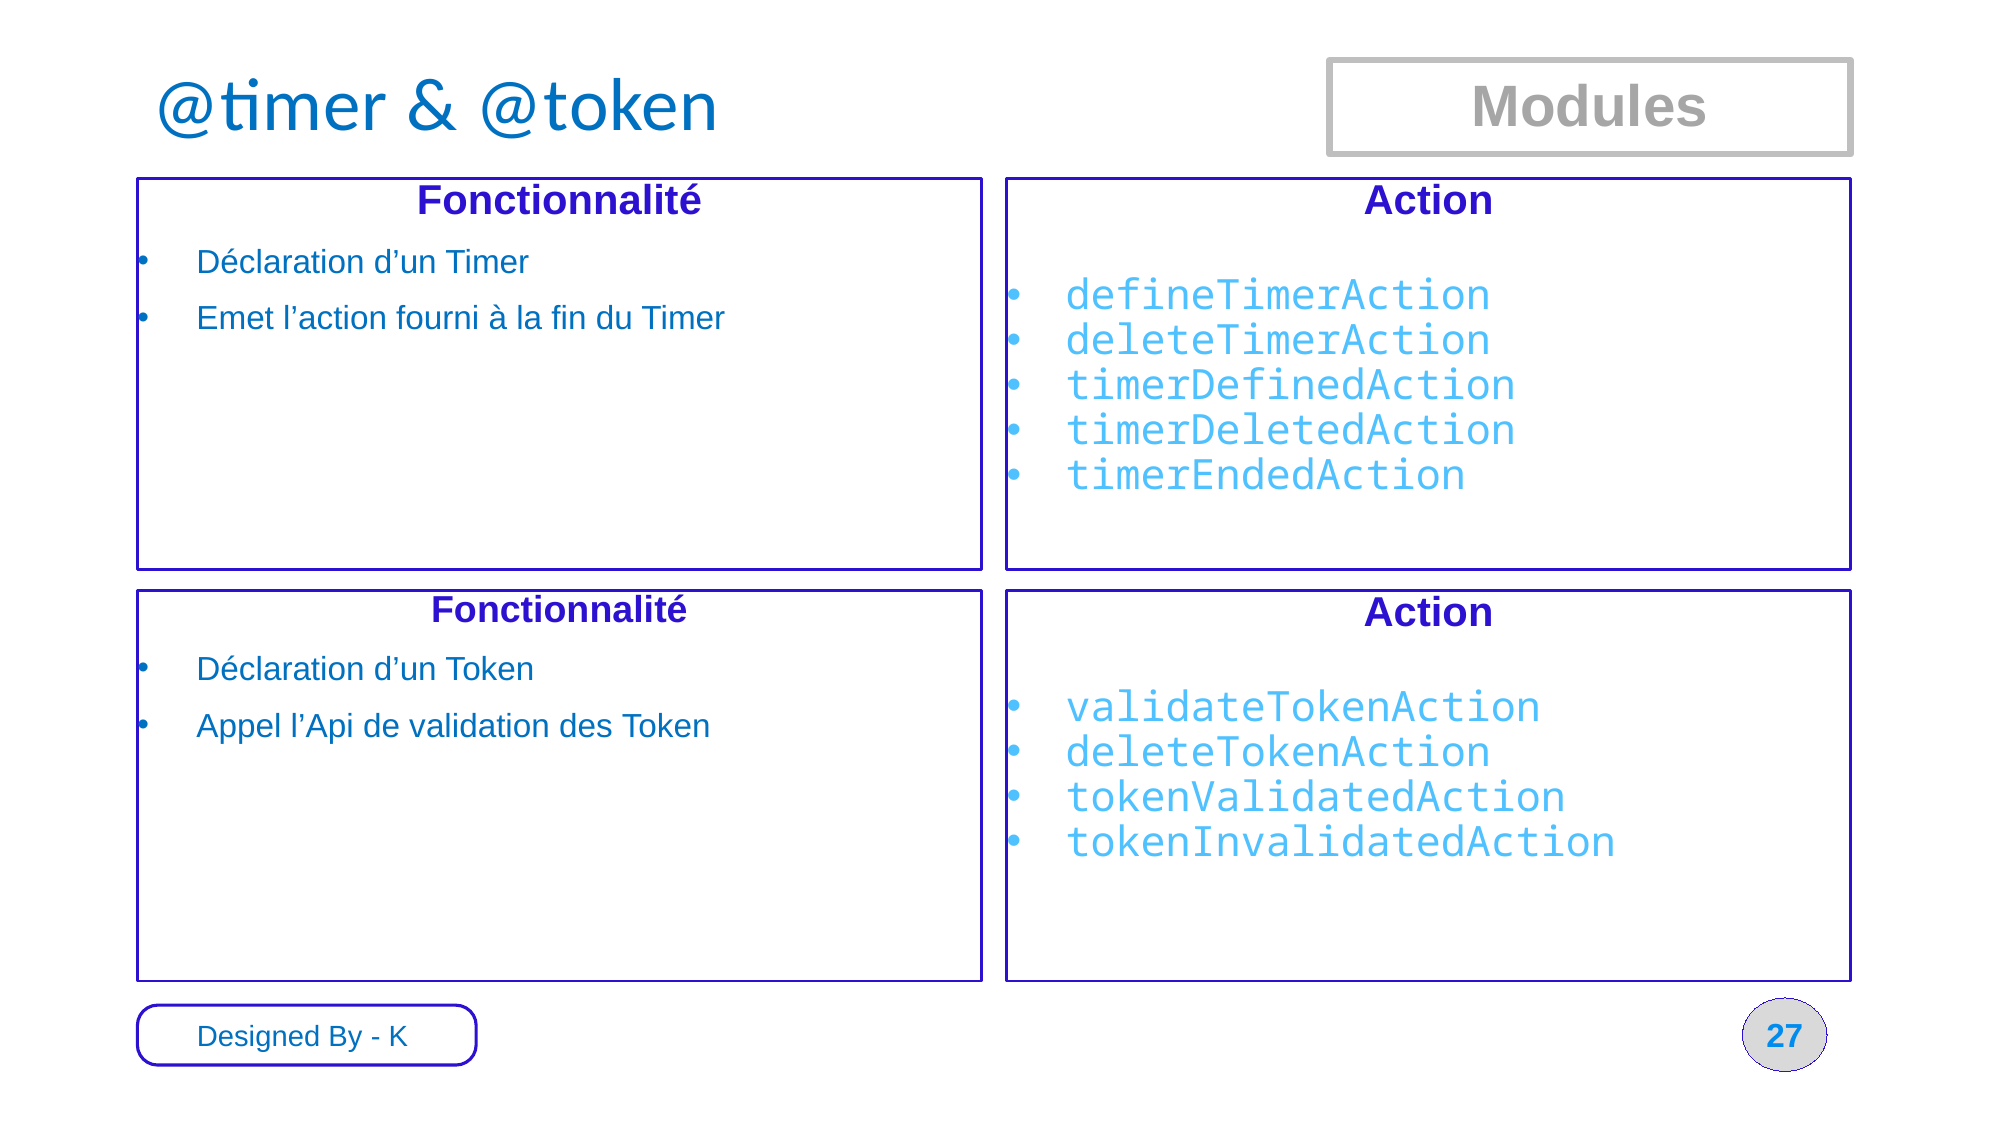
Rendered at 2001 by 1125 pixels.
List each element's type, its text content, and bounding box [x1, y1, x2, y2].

footer Designed By - K [135, 1003, 478, 1067]
list Action defineTimerAction deleteTimerAction timerDefinedAction timerDeletedAction timerEndedAction [1005, 177, 1852, 571]
title @timer & @token [137, 59, 1313, 154]
slide_number 27 [1742, 997, 1828, 1072]
list Modules [1326, 57, 1854, 157]
list Fonctionnalité Déclaration d’un Token Appel l’Api de validation des Token [136, 589, 983, 982]
list Fonctionnalité Déclaration d’un Timer Emet l’action fourni à la fin du Timer [136, 177, 983, 571]
list Action validateTokenAction deleteTokenAction tokenValidatedAction tokenInvalidatedAction [1005, 589, 1852, 982]
